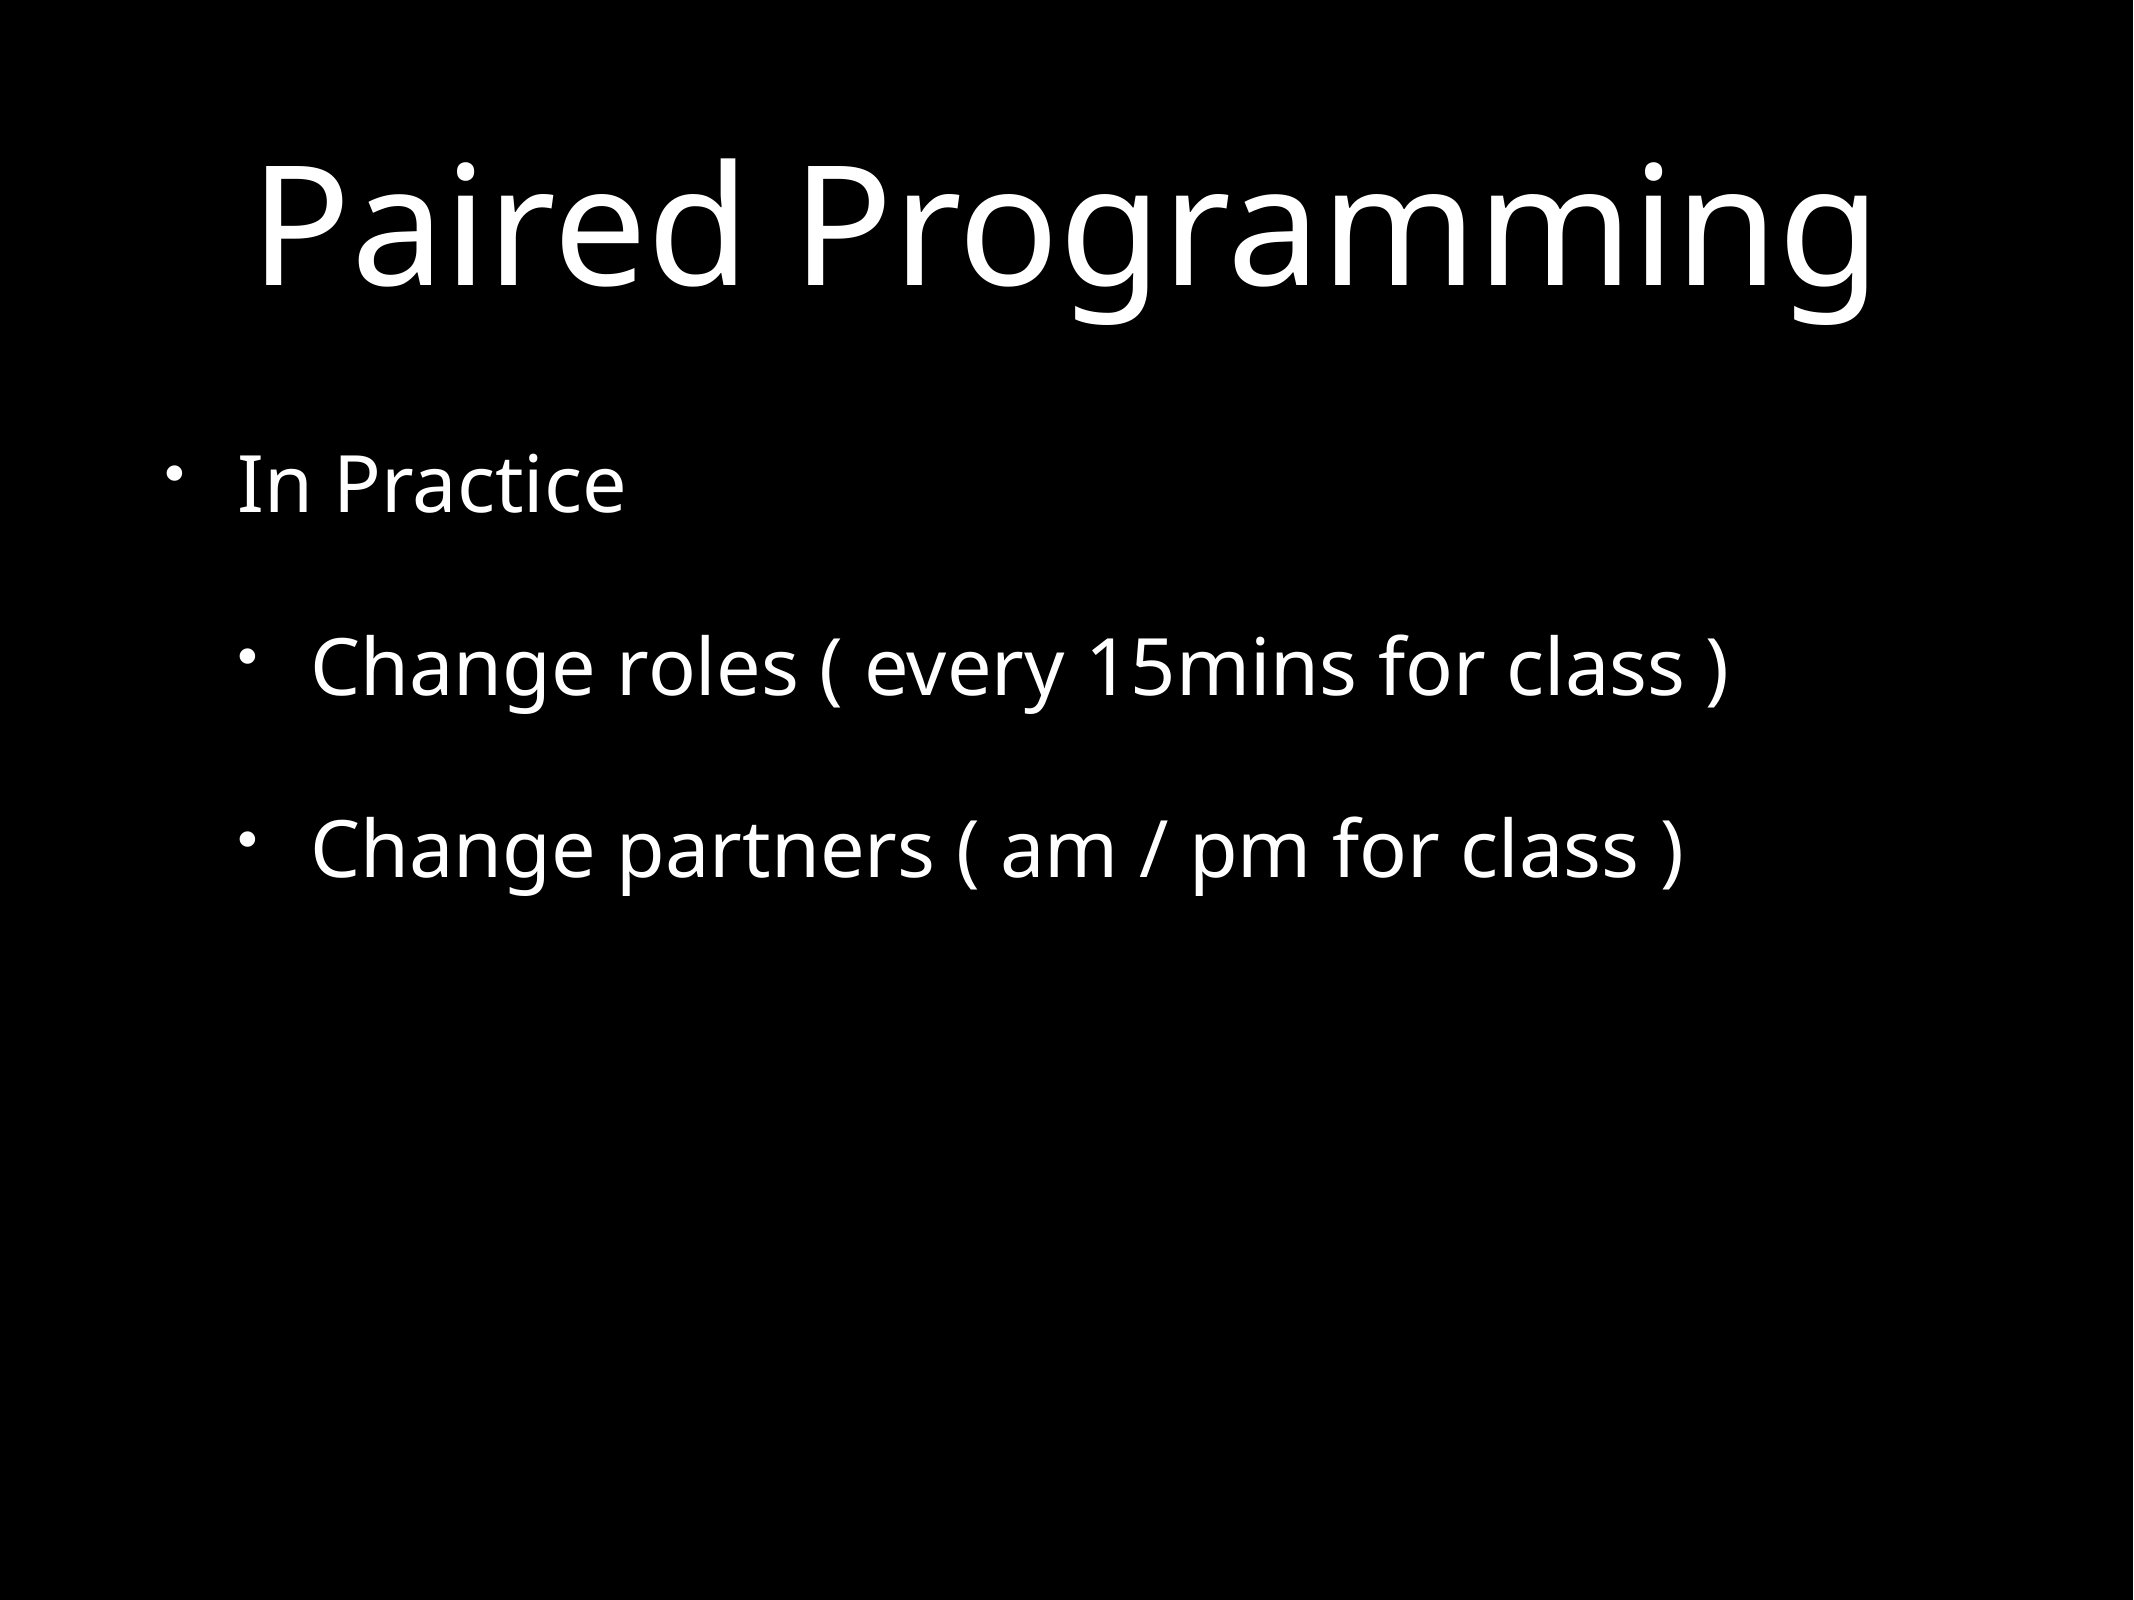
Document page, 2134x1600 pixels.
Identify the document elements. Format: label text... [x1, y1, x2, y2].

list In Practice Change roles ( every 15mins for class ) Change partners ( am / pm for class ) [155, 424, 1978, 1457]
title Paired Programming [155, 41, 1978, 397]
